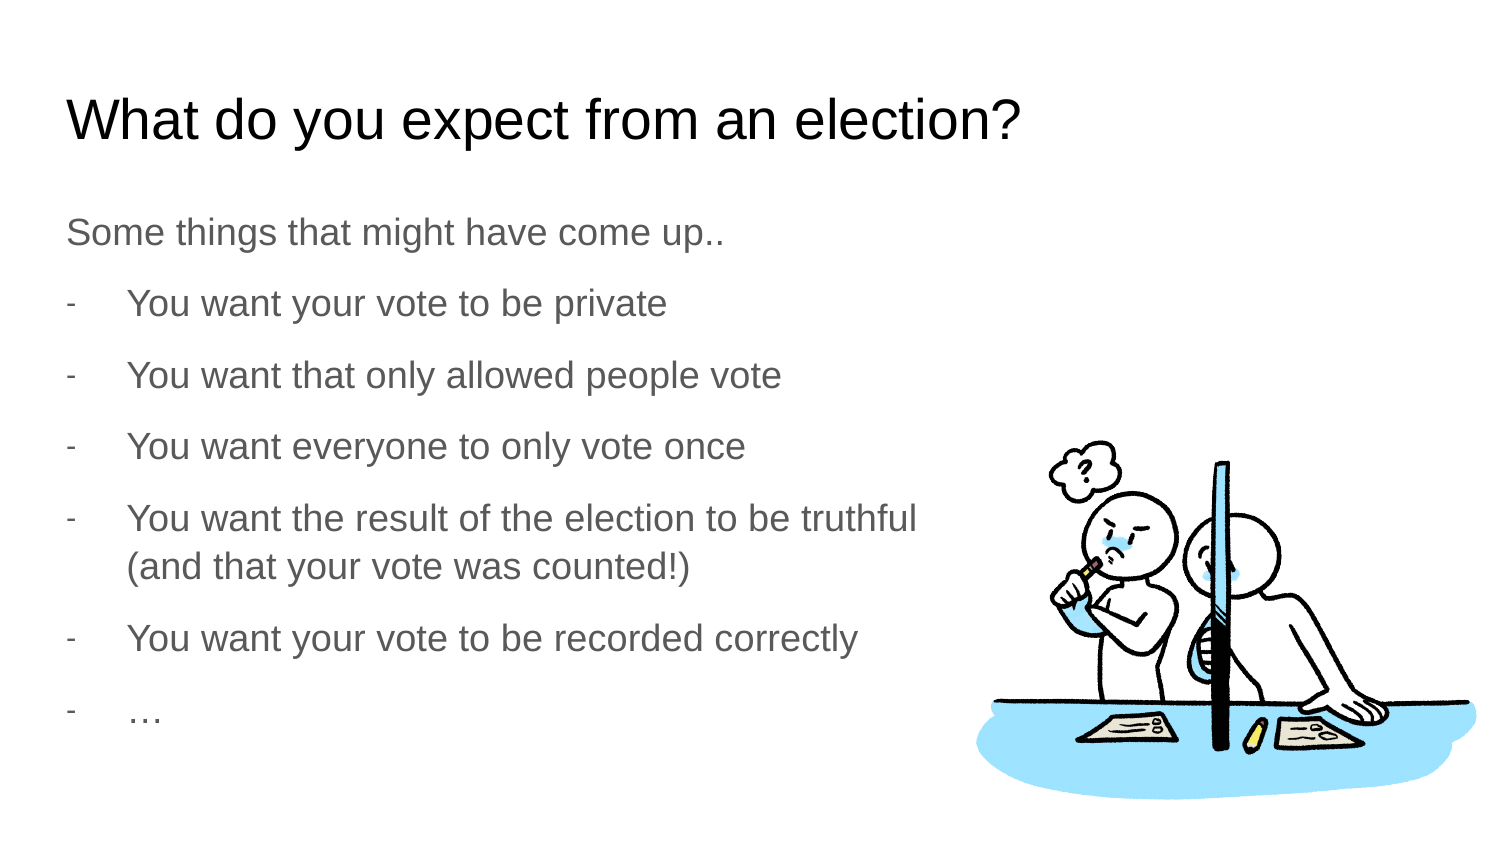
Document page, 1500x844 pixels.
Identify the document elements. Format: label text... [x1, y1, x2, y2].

list Some things that might have come up.. You want your vote to be private You want that only allowed people vote You want everyone to only vote once You want the result of the election to be truthful (and that your vote was counted!) You want your vote to be recorded correctly … [51, 189, 1010, 750]
title What do you expect from an election? [51, 72, 1449, 167]
picture [976, 440, 1477, 800]
